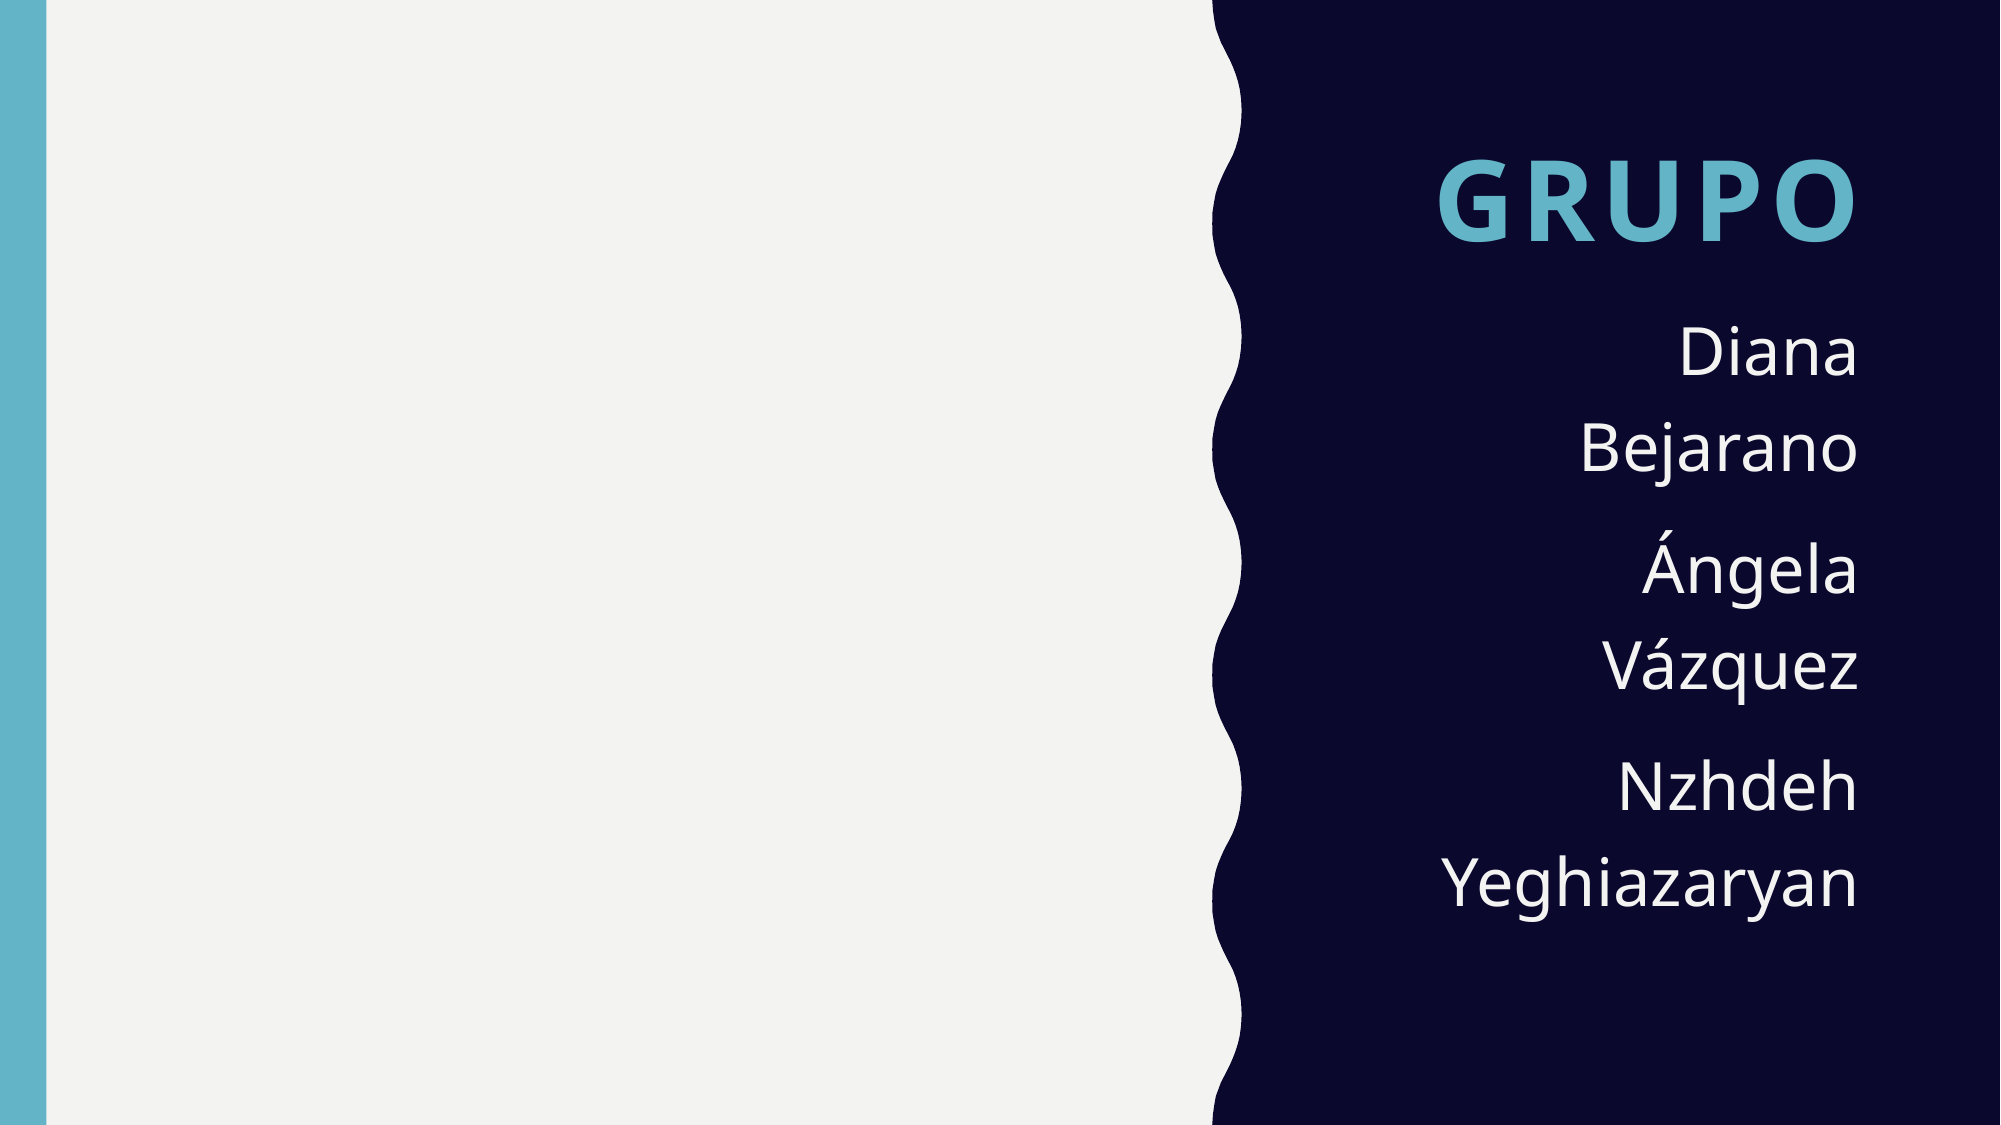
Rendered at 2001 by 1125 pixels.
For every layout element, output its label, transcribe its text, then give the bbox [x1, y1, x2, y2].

list Diana Bejarano Ángela Vázquez Nzhdeh Yeghiazaryan [1367, 285, 1875, 969]
title Grupo [1367, 75, 1875, 272]
